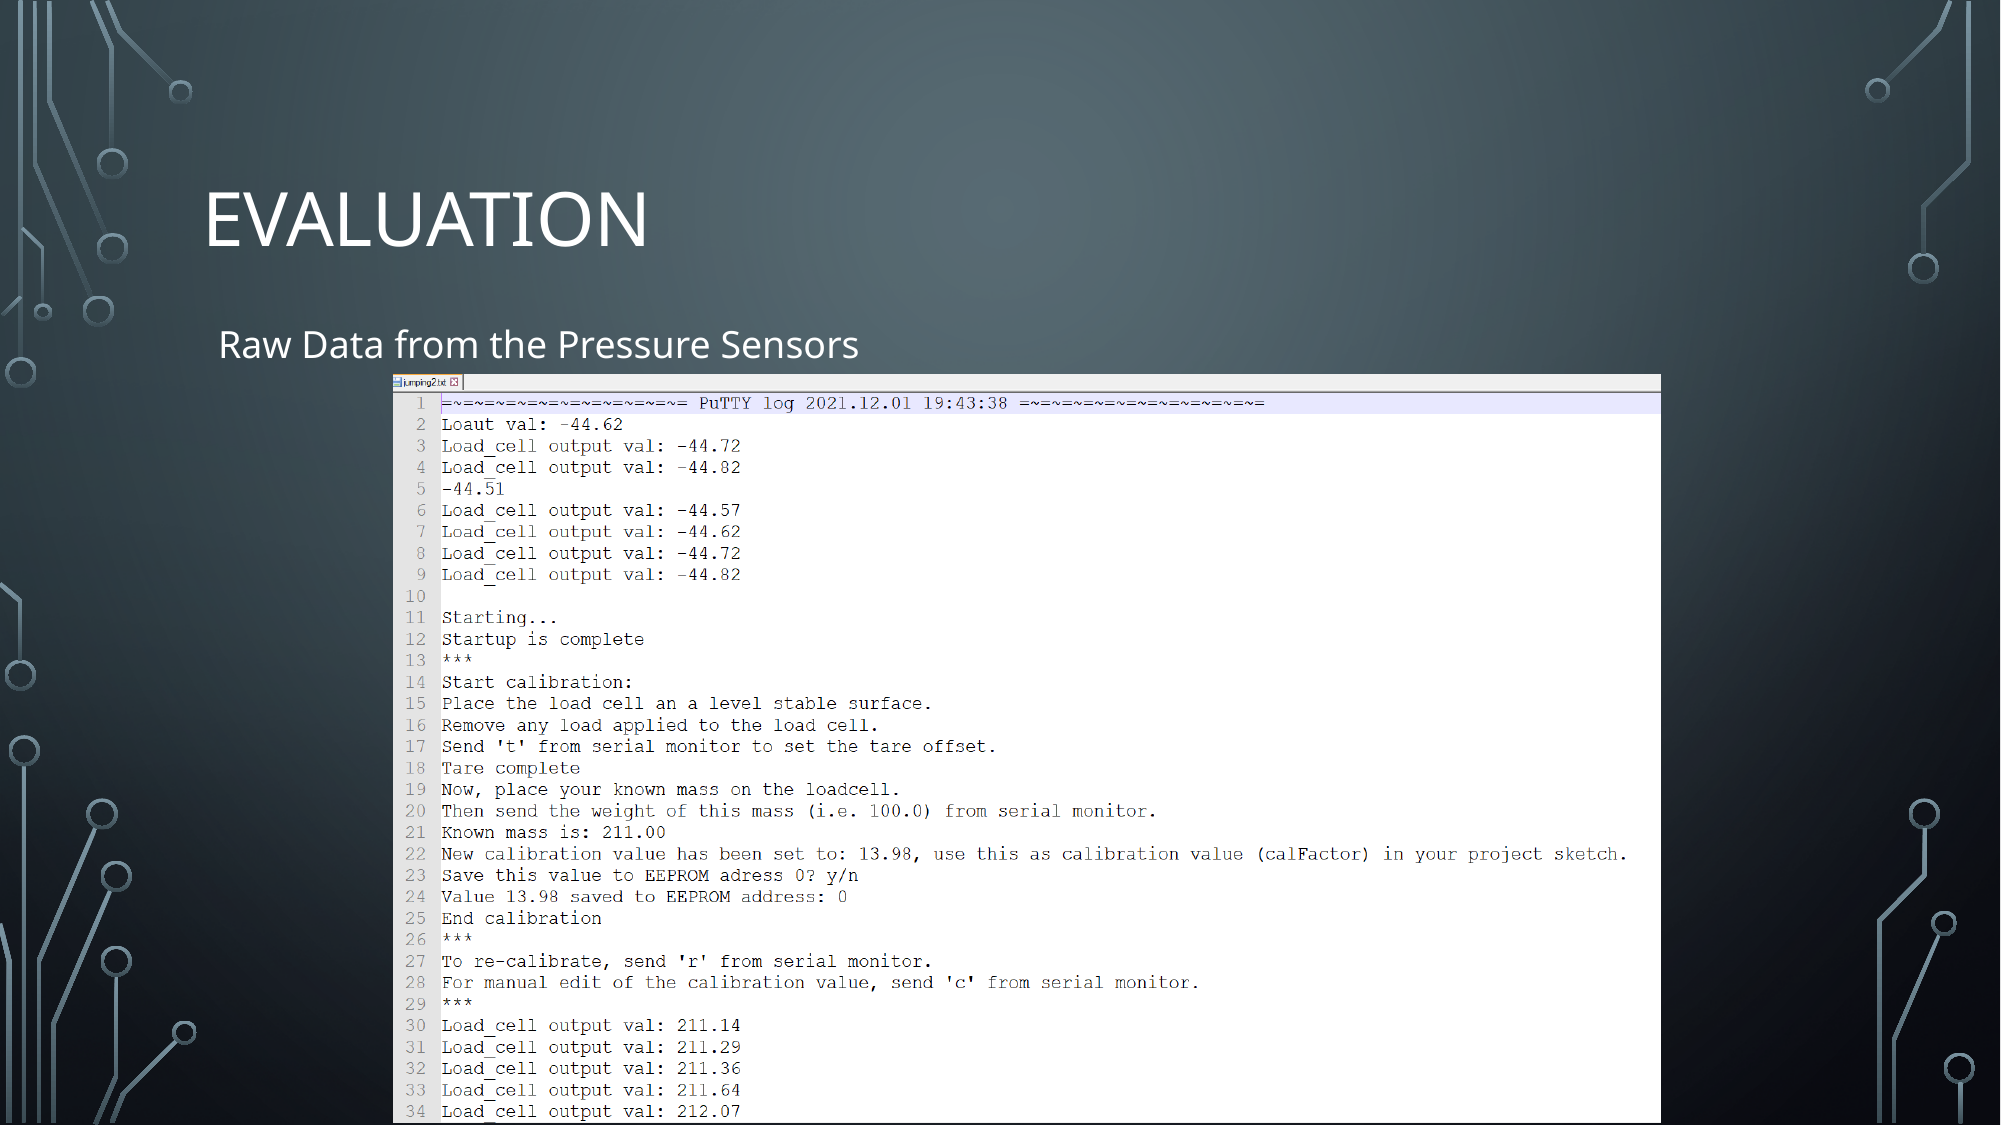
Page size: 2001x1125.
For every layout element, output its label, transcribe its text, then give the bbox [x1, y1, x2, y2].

picture [392, 374, 1662, 1123]
text_box Raw Data from the Pressure Sensors [203, 313, 879, 374]
title Evaluation [187, 101, 1813, 344]
